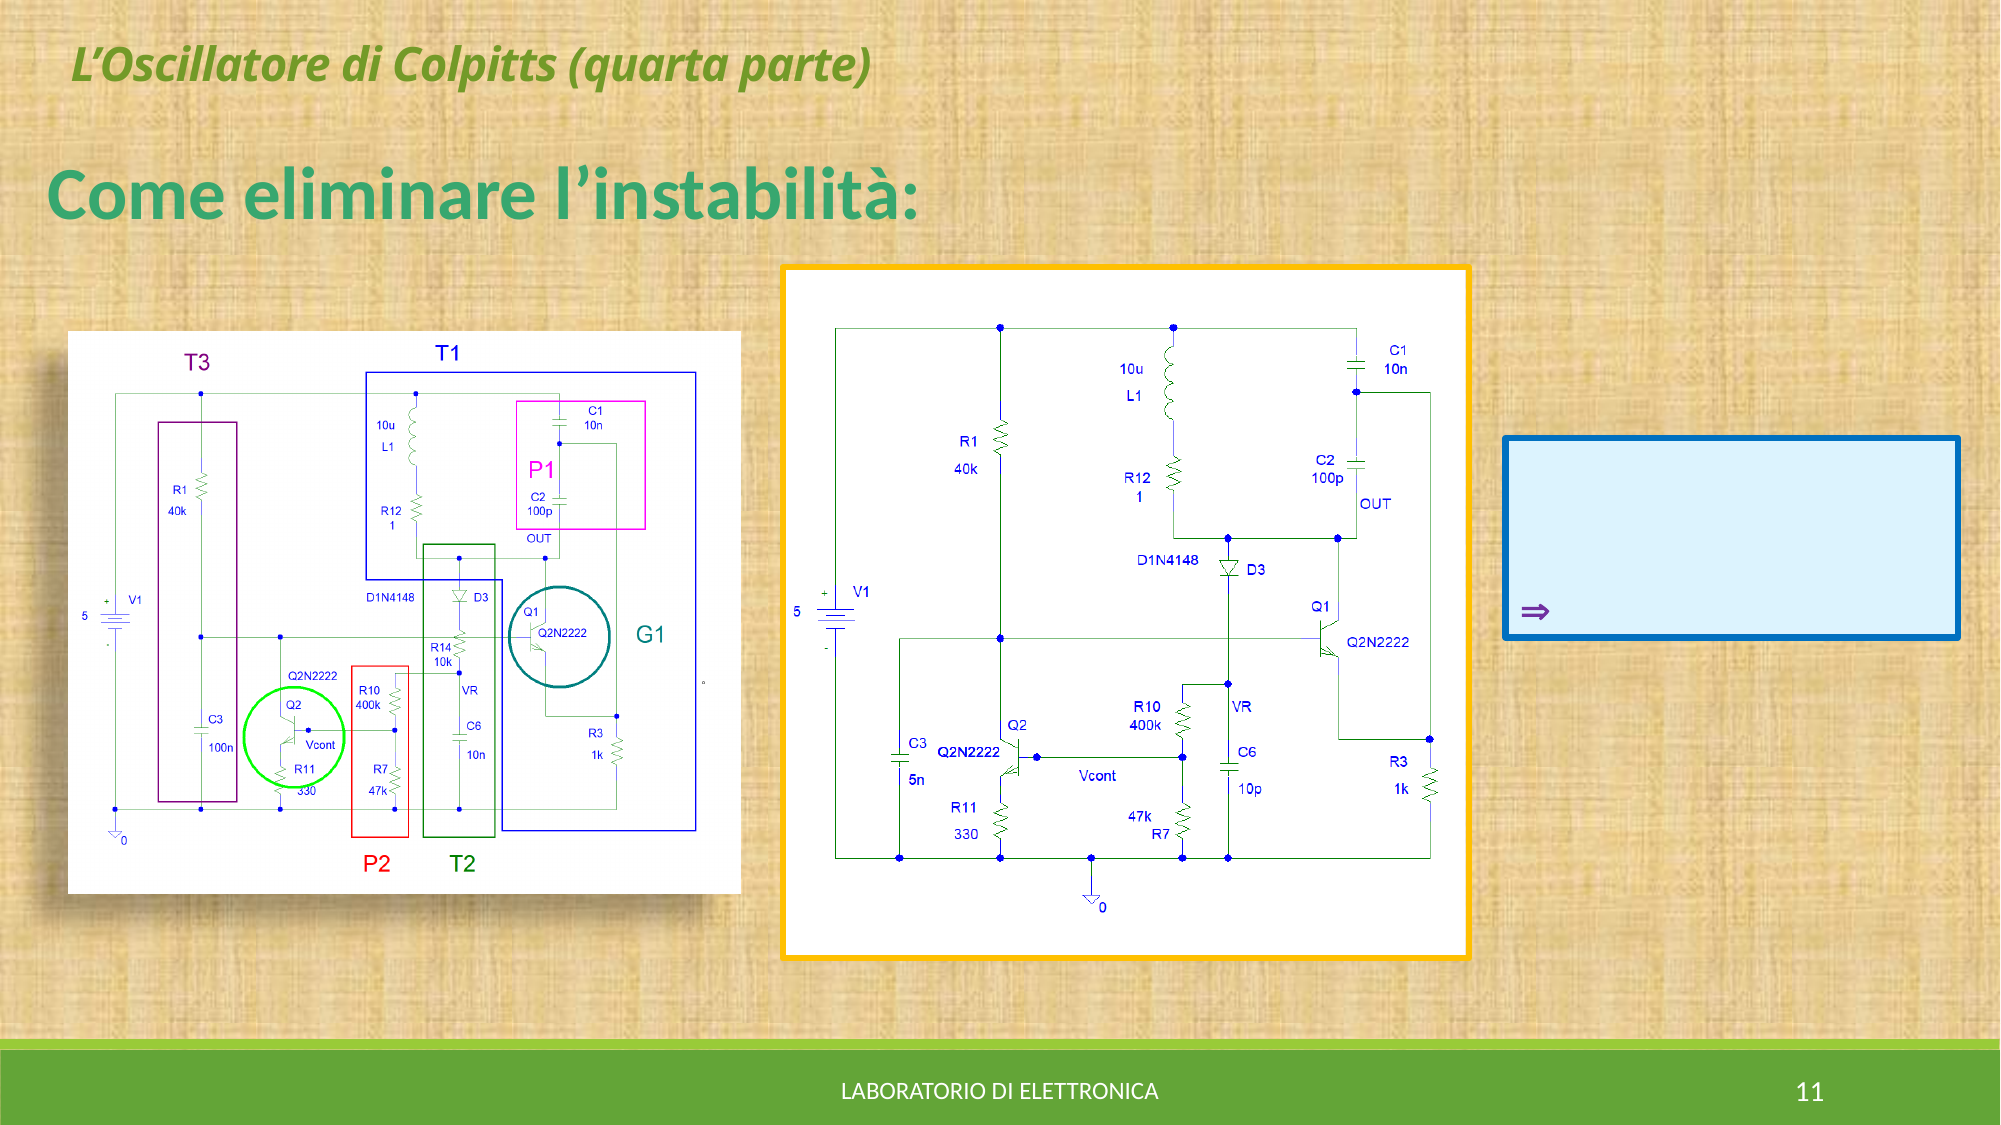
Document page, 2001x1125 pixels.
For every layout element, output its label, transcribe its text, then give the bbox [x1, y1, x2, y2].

slide_number 11 [1624, 1059, 1840, 1120]
footer Laboratorio di Elettronica [604, 1059, 1396, 1120]
text_box Come eliminare l’instabilità: [32, 136, 1993, 242]
text_box L’Oscillatore di Colpitts (quarta parte) [55, 35, 921, 130]
picture [0, 0, 2001, 1125]
